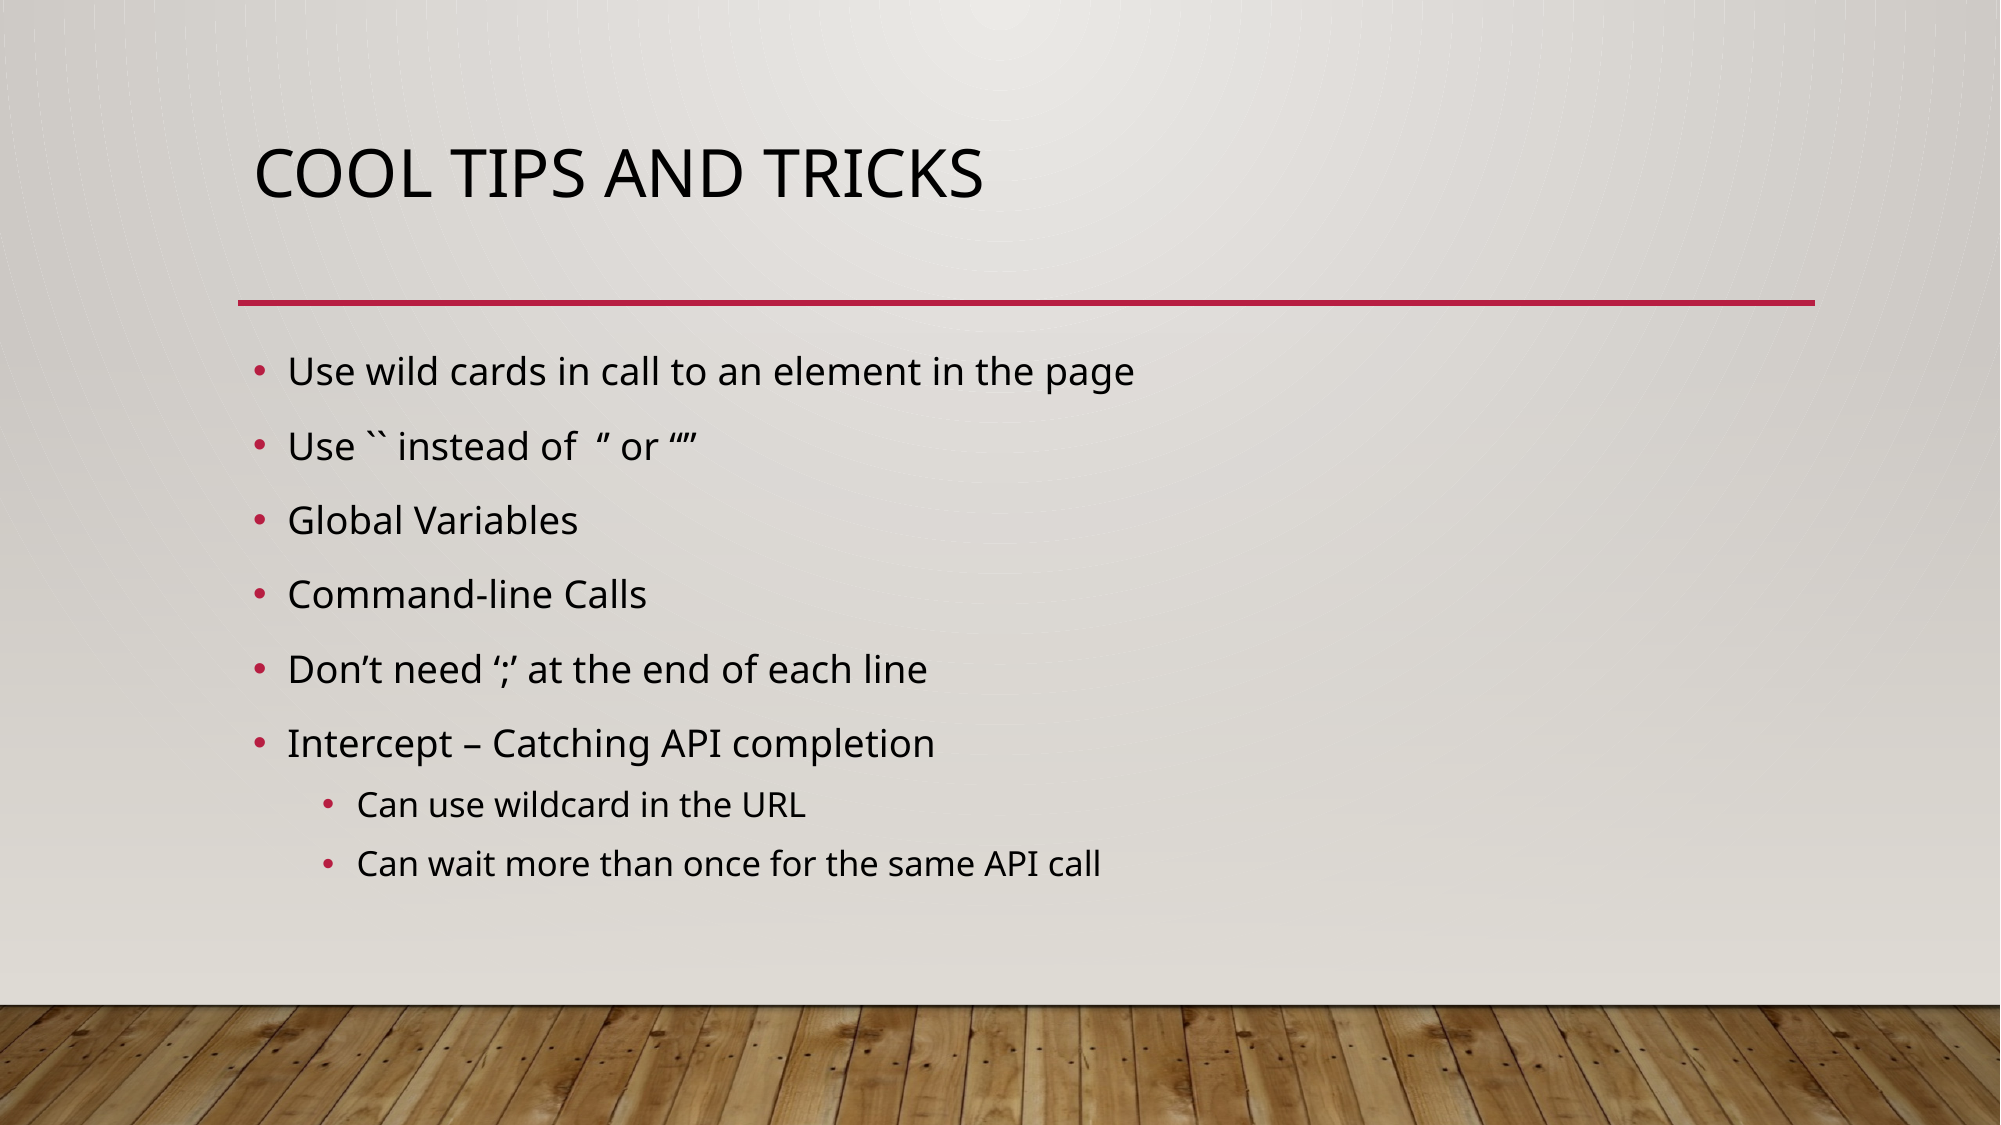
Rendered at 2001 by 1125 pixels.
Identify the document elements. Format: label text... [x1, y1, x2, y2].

list Use wild cards in call to an element in the page Use `` instead of ‘’ or “” Global Variables Command-line Calls Don’t need ‘;’ at the end of each line Intercept – Catching API completion Can use wildcard in the URL Can wait more than once for the same API call [238, 330, 1814, 897]
title Cool Tips and Tricks [238, 131, 1814, 305]
picture [0, 1005, 2000, 1125]
